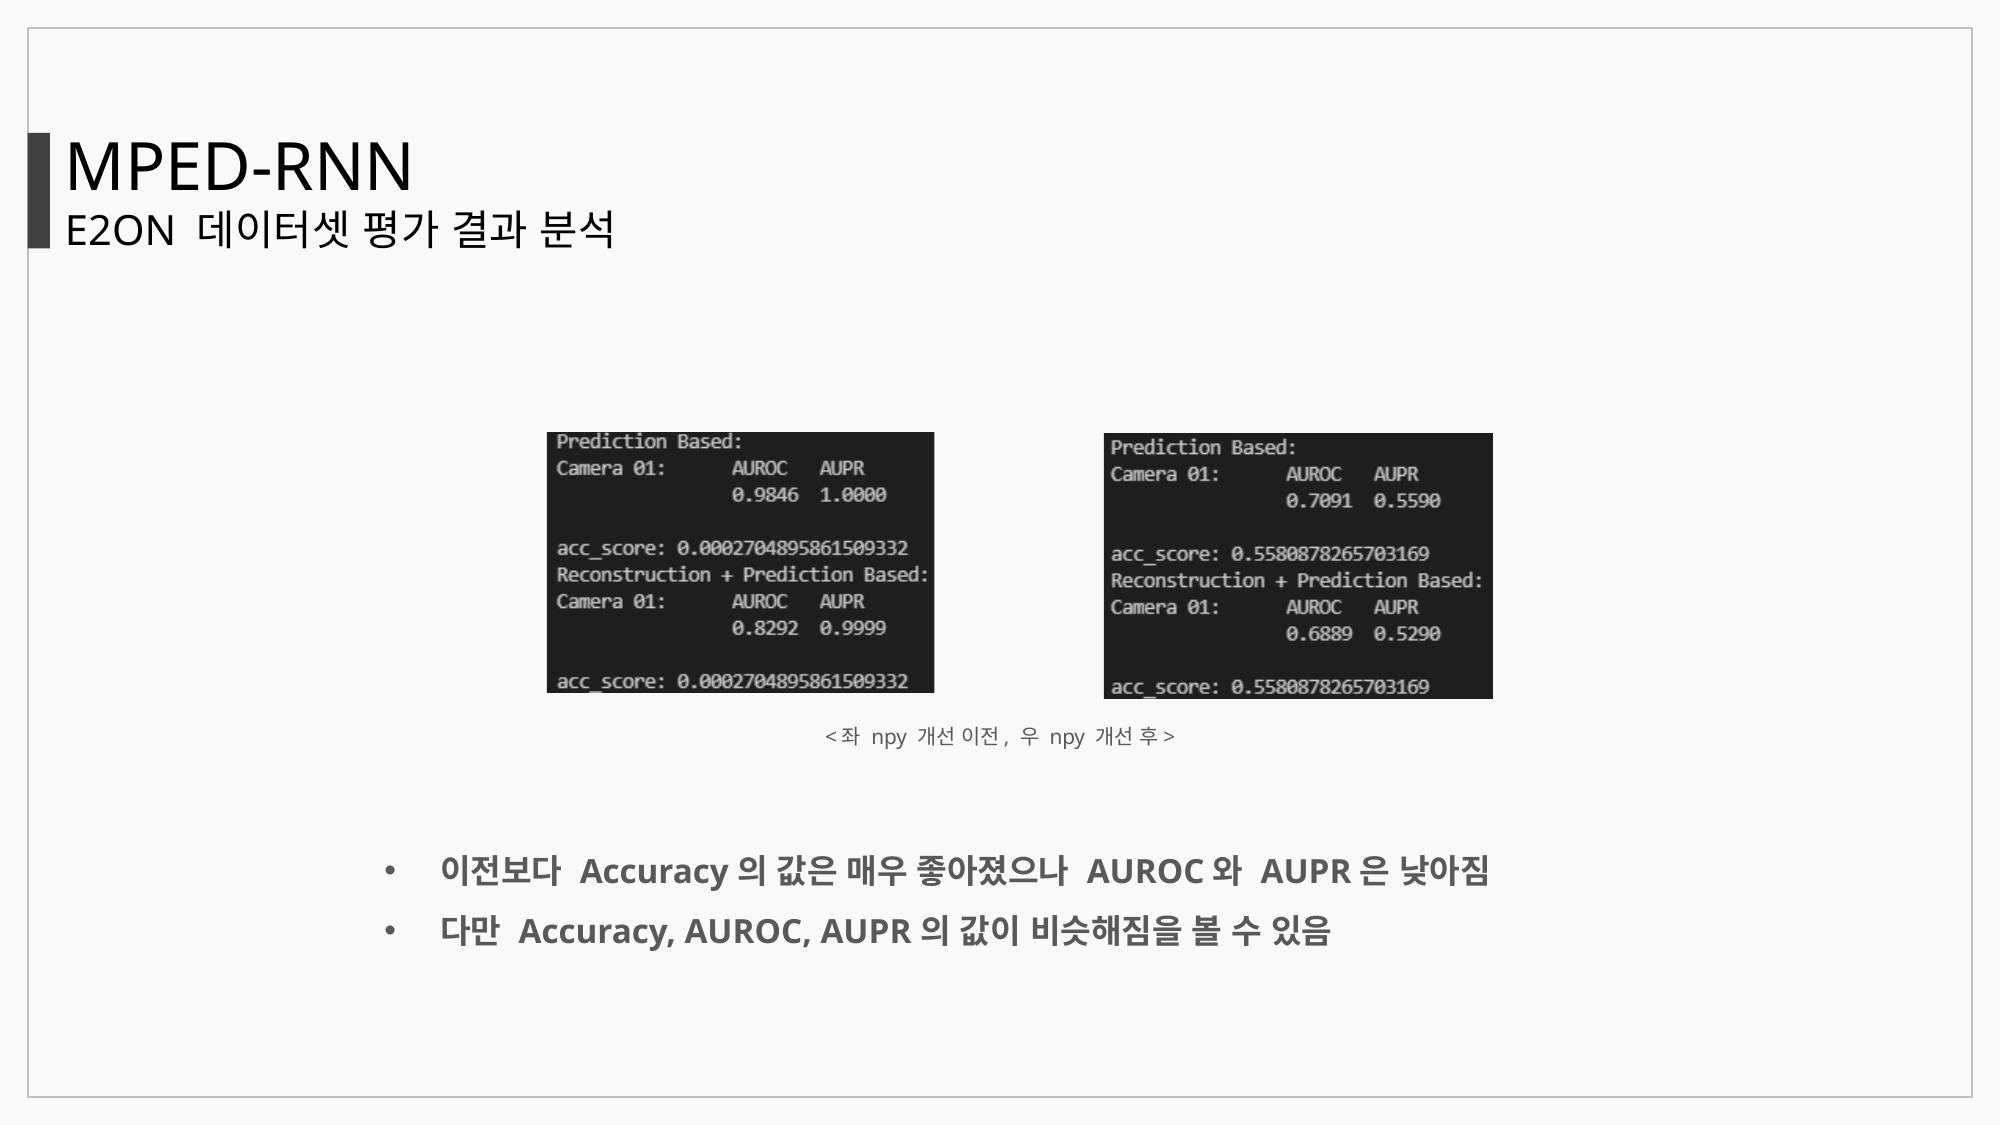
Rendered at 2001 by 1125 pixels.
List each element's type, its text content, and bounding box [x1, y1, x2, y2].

picture [546, 432, 935, 693]
text_box MPED-RNN E2ON 데이터셋 평가 결과 분석 [49, 116, 847, 262]
text_box 이전보다 Accuracy의 값은 매우 좋아졌으나 AUROC와 AUPR은 낮아짐 다만 Accuracy, AUROC, AUPR의 값이 비슷해짐을 볼 수 있음 [369, 823, 1631, 958]
text_box [27, 27, 1973, 1098]
picture [1103, 432, 1493, 699]
text_box [27, 132, 49, 249]
text_box <좌 npy 개선 이전, 우 npy 개선 후> [493, 716, 1507, 757]
